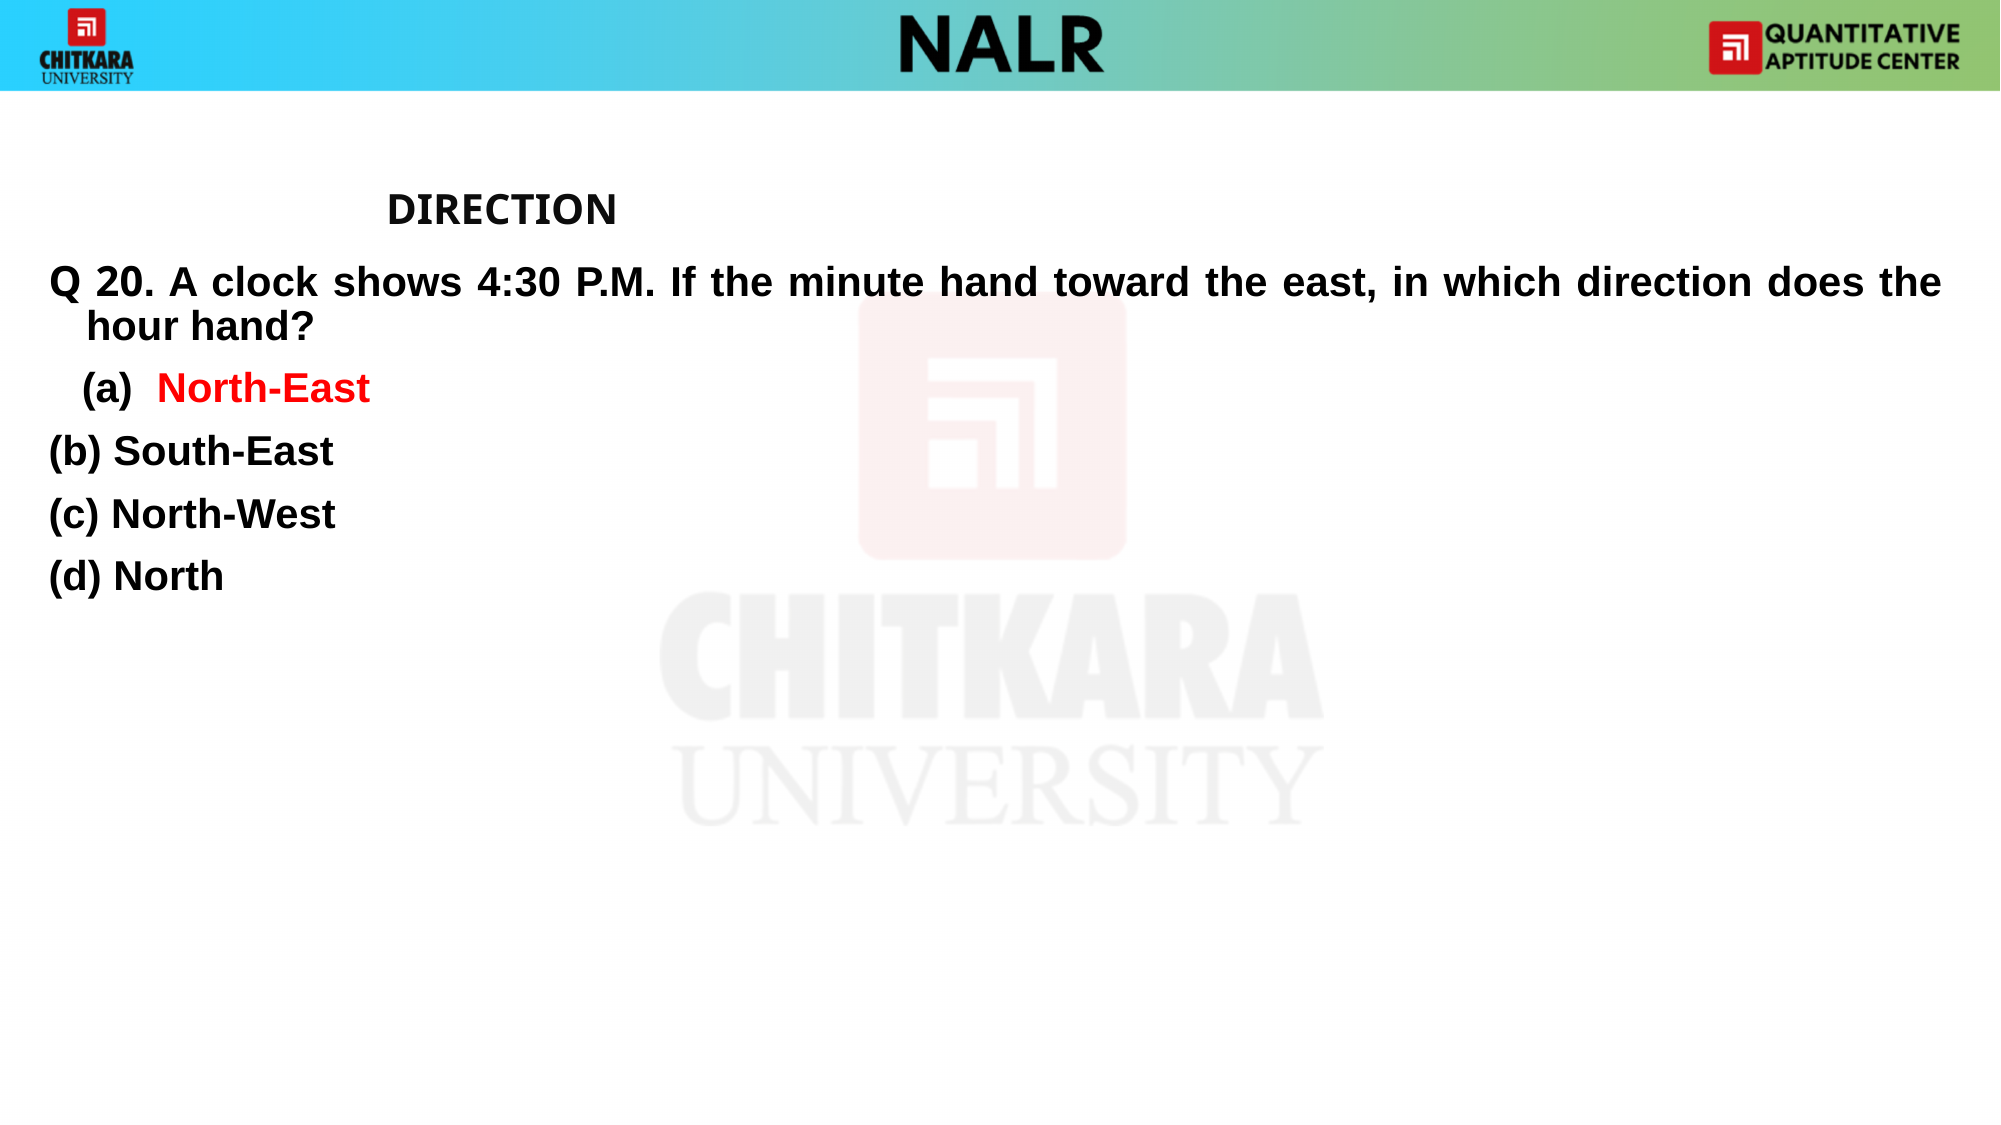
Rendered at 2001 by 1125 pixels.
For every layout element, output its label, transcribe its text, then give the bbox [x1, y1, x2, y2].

picture [0, 0, 2000, 1125]
title [41, 31, 1959, 142]
list DIRECTION Q 20. A clock shows 4:30 P.M. If the minute hand toward the east, in which direction does the hour hand? North-East (b) South-East (c) North-West (d) North [33, 175, 1959, 1053]
